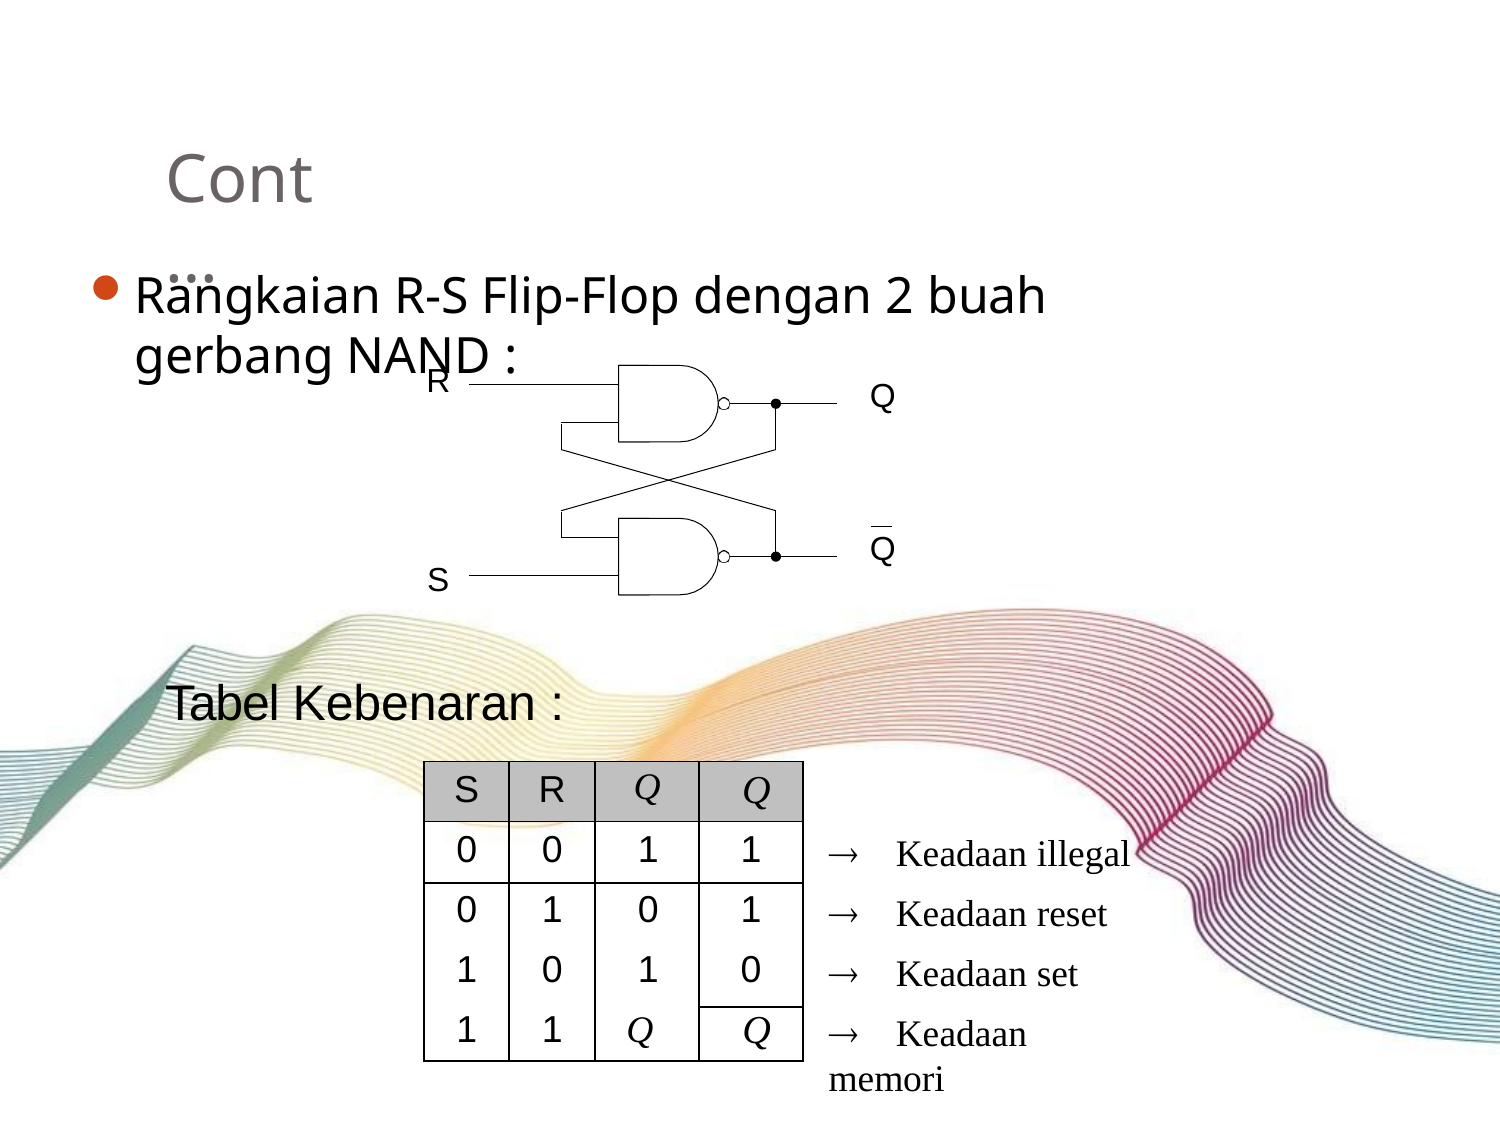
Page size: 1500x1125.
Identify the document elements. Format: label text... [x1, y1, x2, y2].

picture [0, 0, 1500, 1125]
text_box Rangkaian R-S Flip-Flop dengan 2 buah gerbang NAND : [87, 260, 1166, 383]
table_cell 1 [425, 1007, 508, 1060]
table_cell 1 [510, 1007, 594, 1060]
text_box [718, 550, 730, 563]
table_cell 0 [510, 943, 594, 1007]
text_box R [424, 356, 453, 400]
text_box Q [867, 524, 899, 568]
text_box [618, 518, 719, 595]
table_header R [510, 762, 594, 821]
table_cell 0 [596, 884, 698, 943]
table_cell Q [596, 1007, 698, 1060]
table_cell Q [700, 1008, 802, 1060]
text_box [771, 552, 781, 562]
text_box  Keadaan illegal  Keadaan reset  Keadaan set  Keadaan memori [826, 811, 1153, 1099]
text_box [618, 365, 719, 442]
table_cell 1 [596, 822, 698, 882]
table_header S [425, 762, 508, 821]
table_cell 1 [596, 943, 698, 1007]
text_box [771, 399, 781, 409]
table_cell 0 [510, 822, 594, 882]
table_header Q [700, 762, 802, 821]
table_cell 0 [700, 943, 802, 1006]
table_cell 0 [425, 822, 508, 882]
text_box Q [867, 371, 899, 415]
table_cell 1 [510, 884, 594, 943]
title Cont… [162, 133, 348, 260]
table_cell 1 [425, 943, 508, 1007]
text_box [718, 397, 730, 410]
table_cell 0 [425, 884, 508, 943]
table_cell 1 [700, 884, 802, 943]
table_cell 1 [700, 822, 802, 882]
text_box S Tabel Kebenaran : [162, 555, 574, 731]
table_header Q [596, 762, 698, 821]
